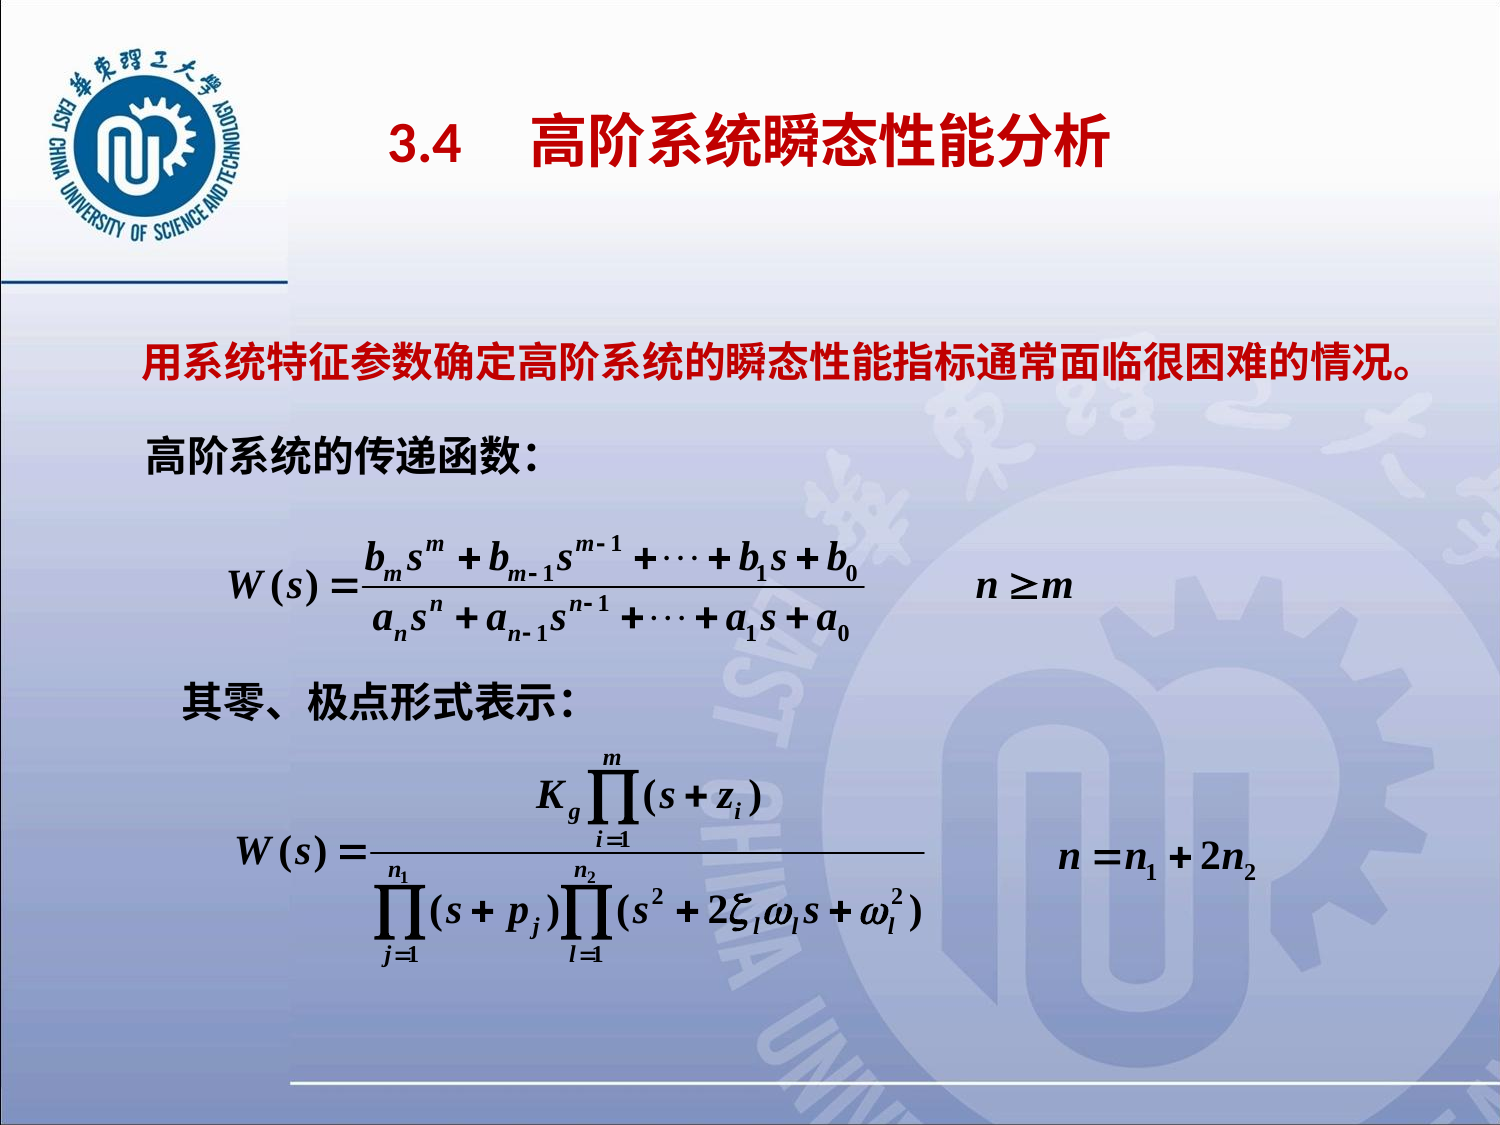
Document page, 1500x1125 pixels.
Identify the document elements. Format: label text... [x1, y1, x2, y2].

picture [0, 0, 1500, 1125]
title 3.4 高阶系统瞬态性能分析 [74, 44, 1426, 233]
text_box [234, 741, 929, 973]
text_box 高阶系统的传递函数： [130, 421, 578, 487]
text_box 用系统特征参数确定高阶系统的瞬态性能指标通常面临很困难的情况。 [126, 328, 1451, 393]
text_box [225, 527, 1079, 647]
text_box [1054, 831, 1262, 887]
text_box 其零、极点形式表示： [167, 667, 615, 733]
